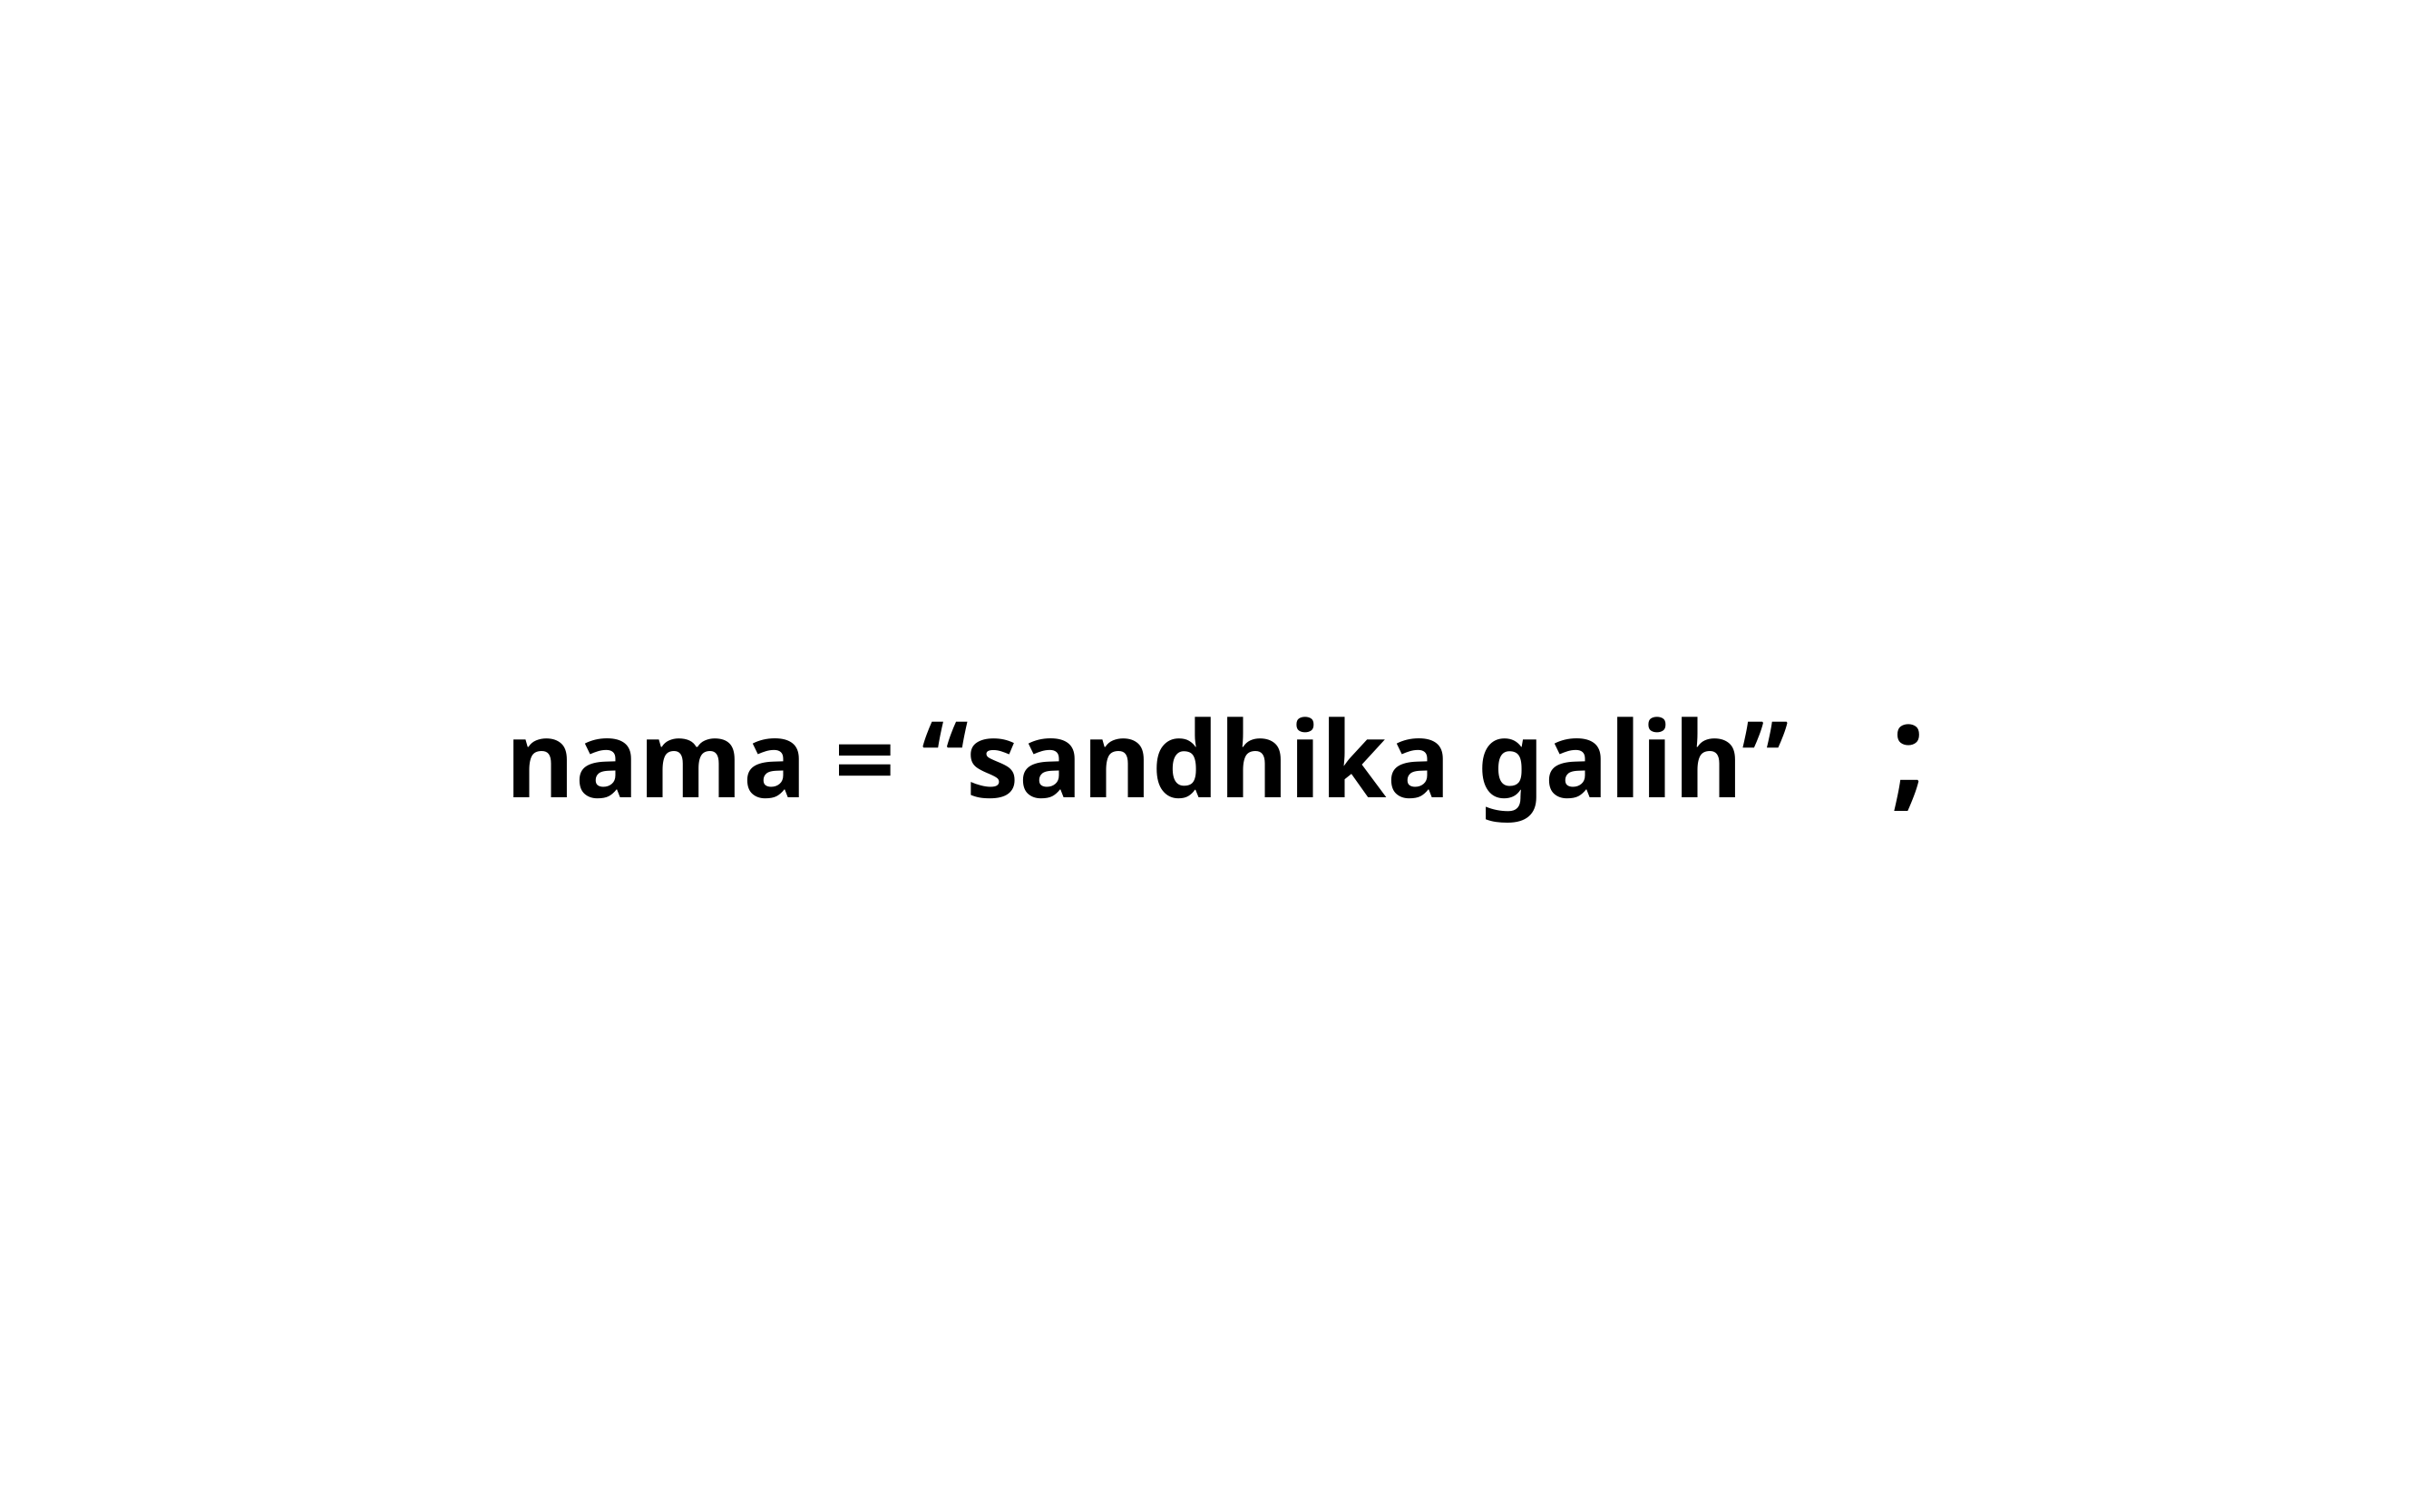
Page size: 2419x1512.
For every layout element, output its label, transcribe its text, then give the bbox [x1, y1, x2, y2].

text_box nama = “sandhika galih” [497, 684, 1799, 827]
text_box ; [1882, 660, 1936, 829]
